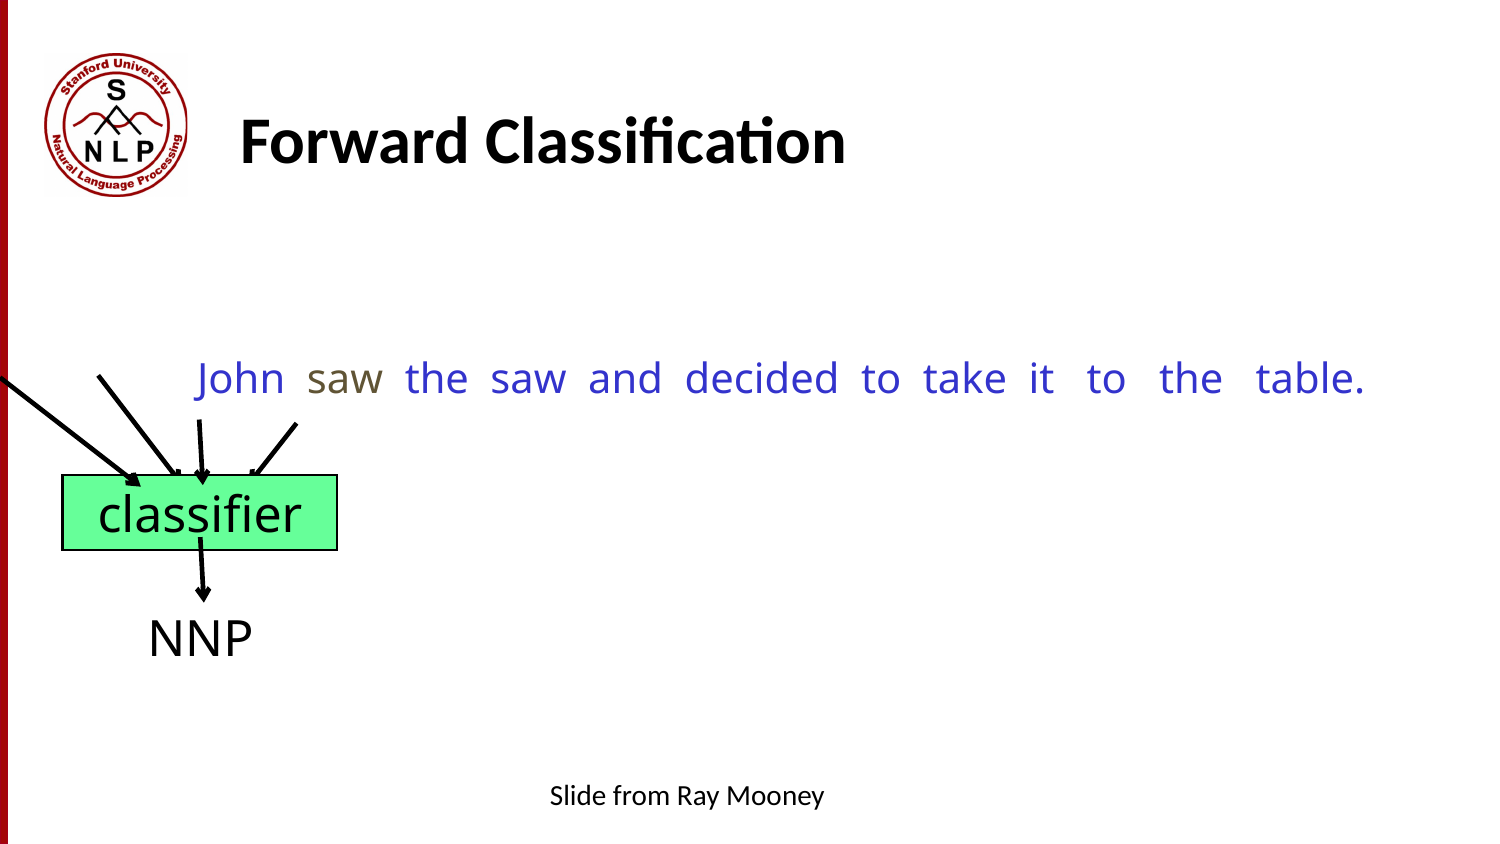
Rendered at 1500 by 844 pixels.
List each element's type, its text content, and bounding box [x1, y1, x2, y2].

text_box NNP [125, 598, 276, 675]
picture [44, 53, 188, 197]
text_box [0, 377, 141, 487]
title Forward Classification [225, 62, 1450, 185]
text_box classifier [62, 474, 338, 550]
footer Slide from Ray Mooney [449, 768, 926, 826]
text_box John saw the saw and decided to take it to the table. [182, 284, 1381, 410]
text_box [194, 419, 210, 486]
